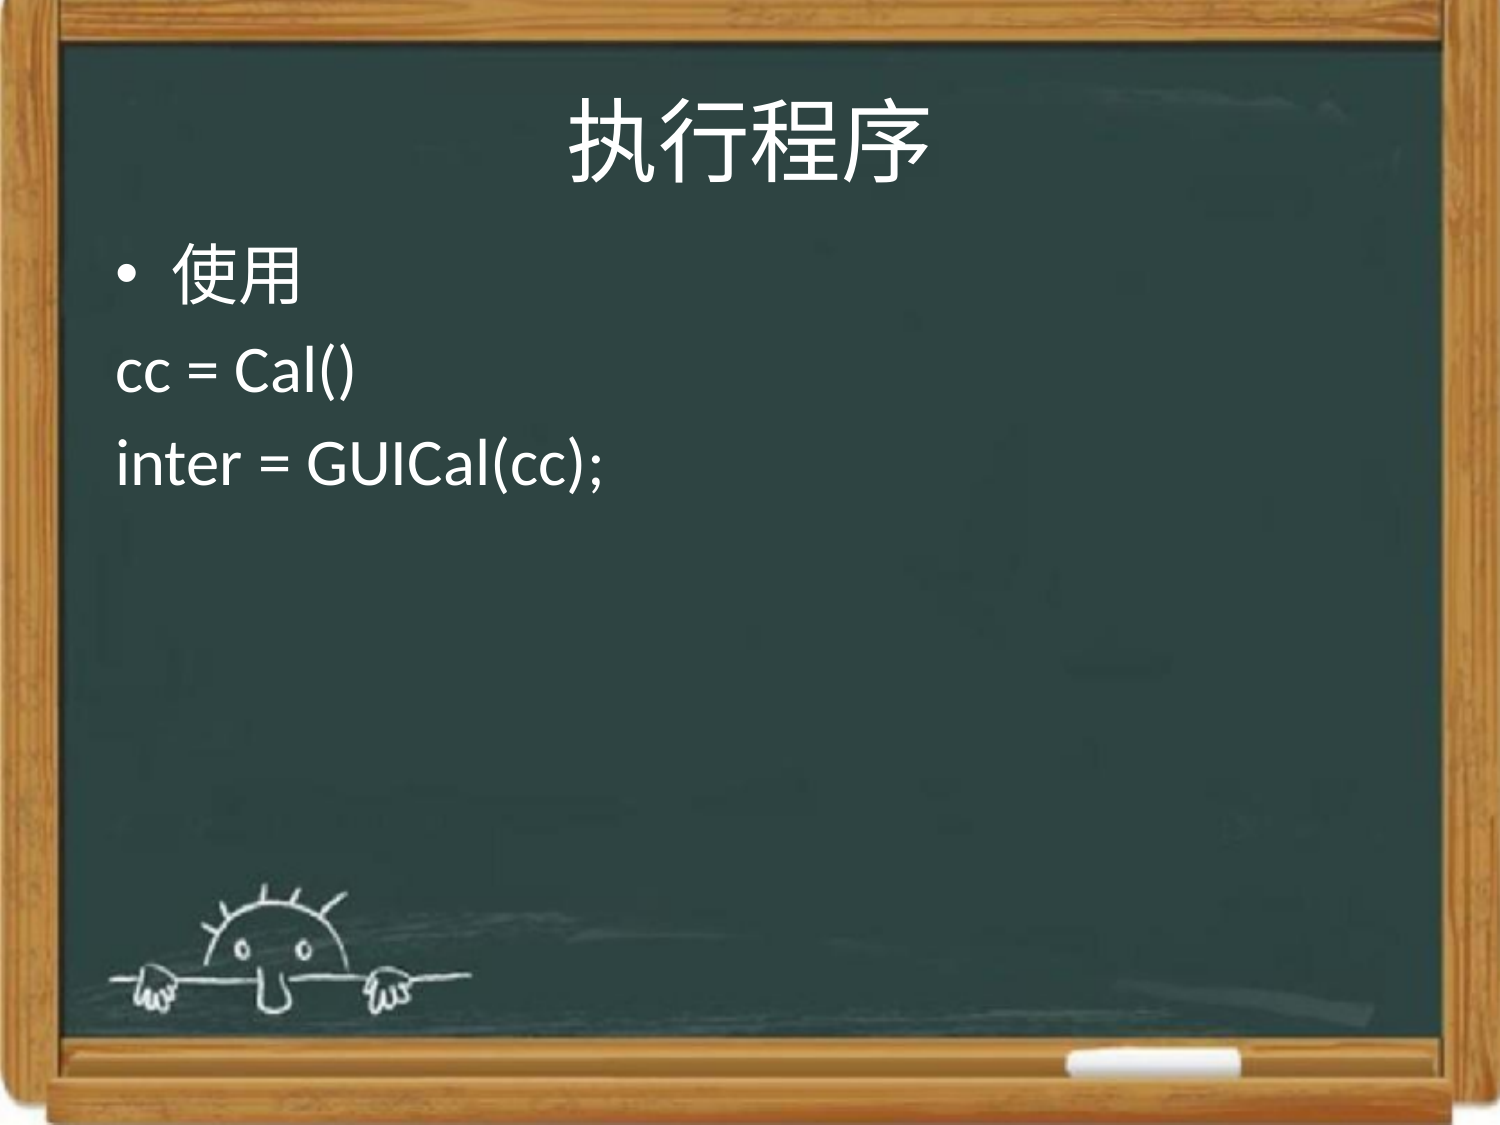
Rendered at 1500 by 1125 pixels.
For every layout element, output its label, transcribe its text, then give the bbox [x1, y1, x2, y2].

title 执行程序 [75, 45, 1425, 233]
picture [0, 0, 1500, 1125]
list 使用 cc = Cal() inter = GUICal(cc); [100, 224, 1400, 975]
